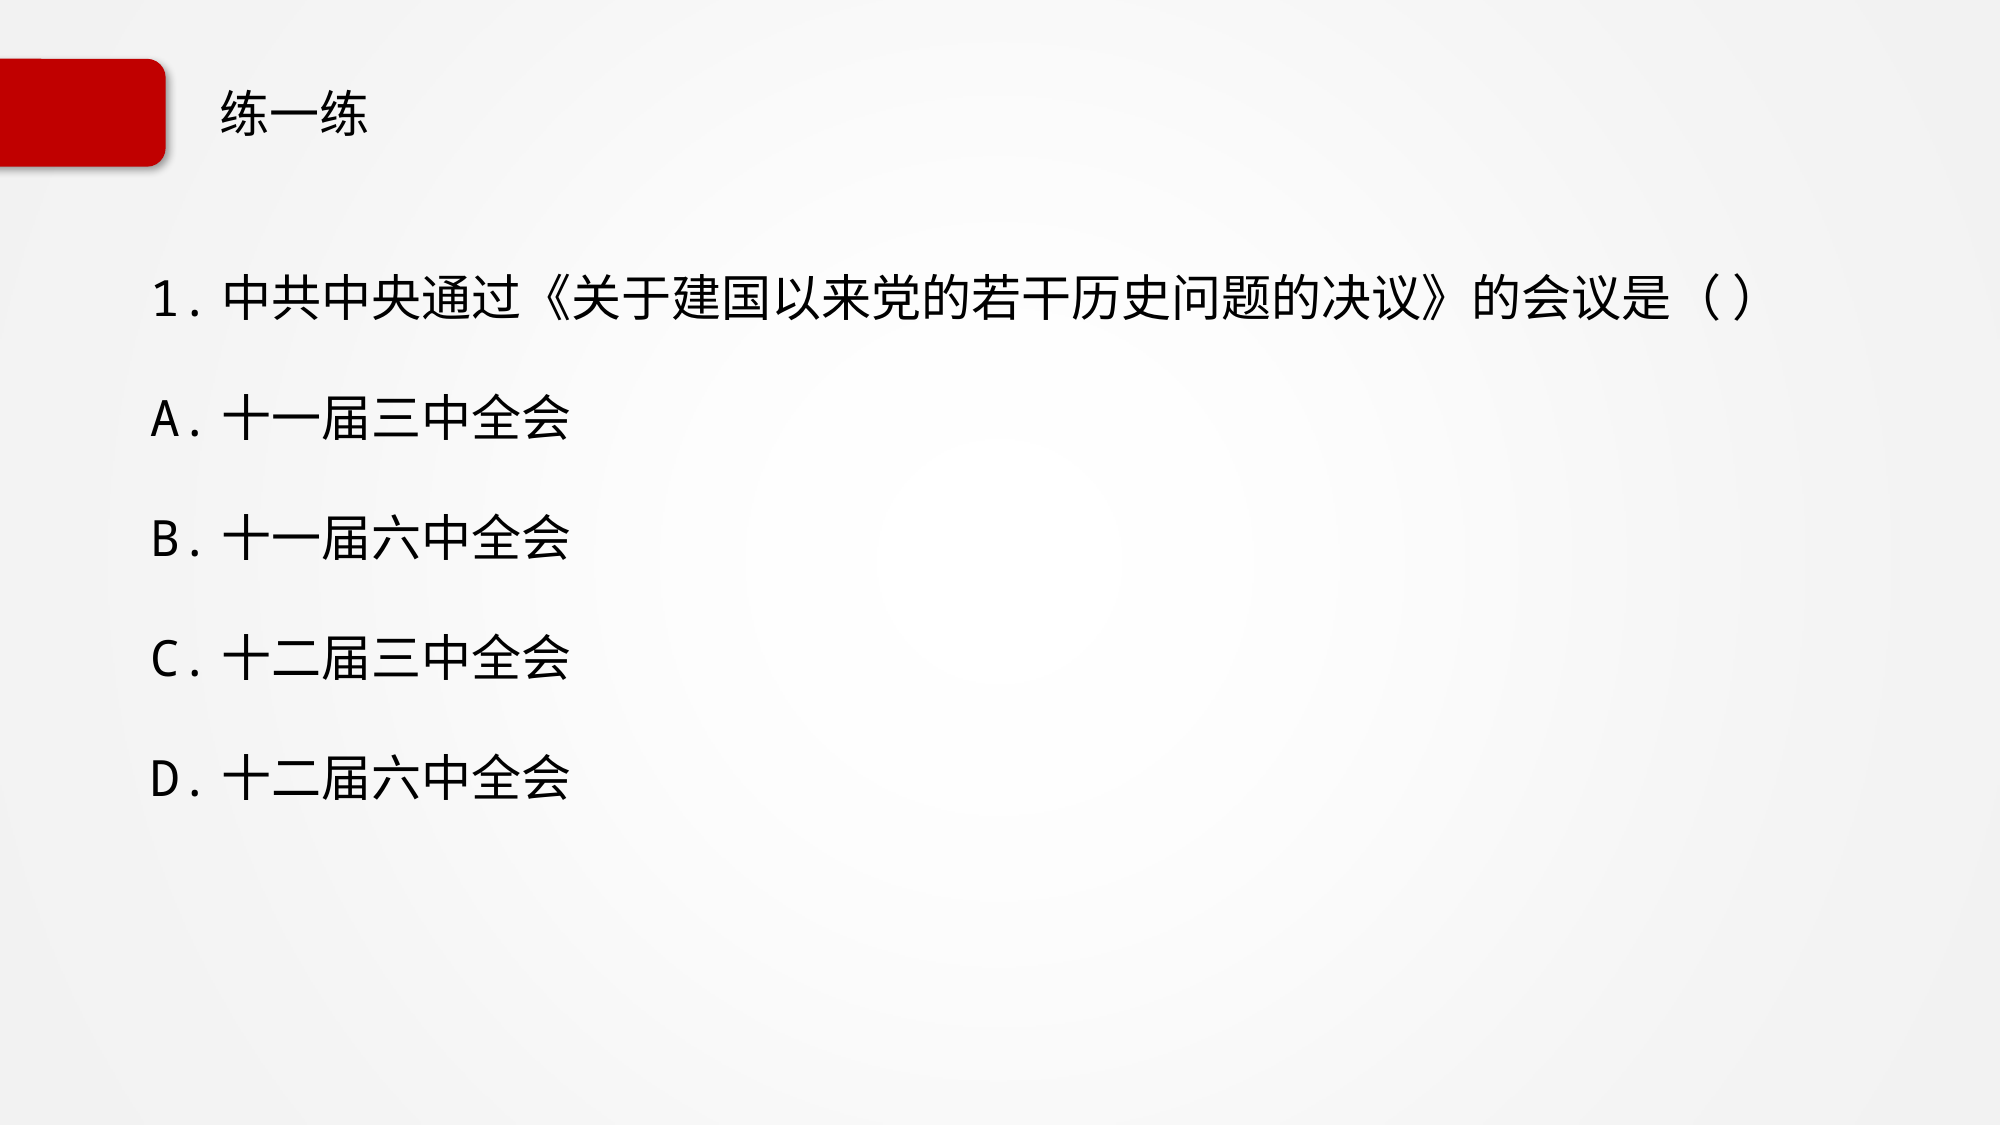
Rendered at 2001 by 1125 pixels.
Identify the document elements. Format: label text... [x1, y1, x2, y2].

picture [0, 0, 2000, 1125]
title 练一练 [204, 72, 1877, 162]
text_box 1.中共中央通过《关于建国以来党的若干历史问题的决议》的会议是（ ） A.十一届三中全会 B.十一届六中全会 C.十二届三中全会 D.十二届六中全会 [134, 259, 1877, 814]
